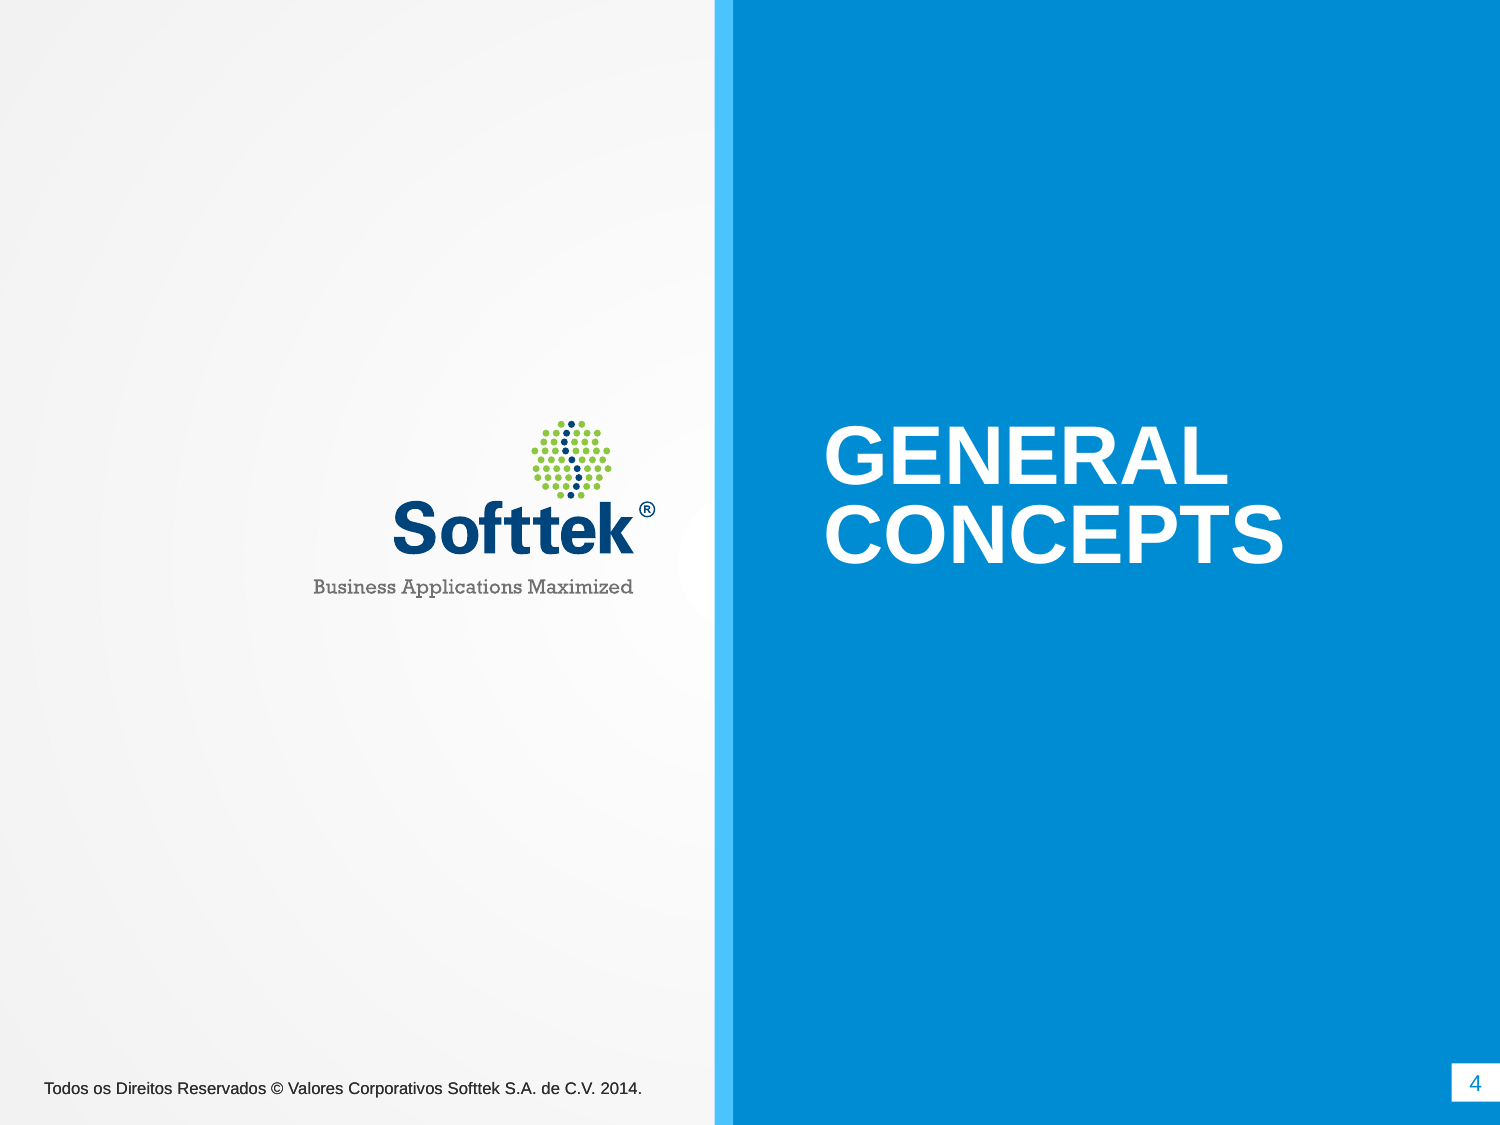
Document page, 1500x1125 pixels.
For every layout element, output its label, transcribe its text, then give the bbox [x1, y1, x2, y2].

title GENERAL CONCEPTS [809, 414, 1387, 787]
slide_number 4 [1434, 1058, 1500, 1107]
